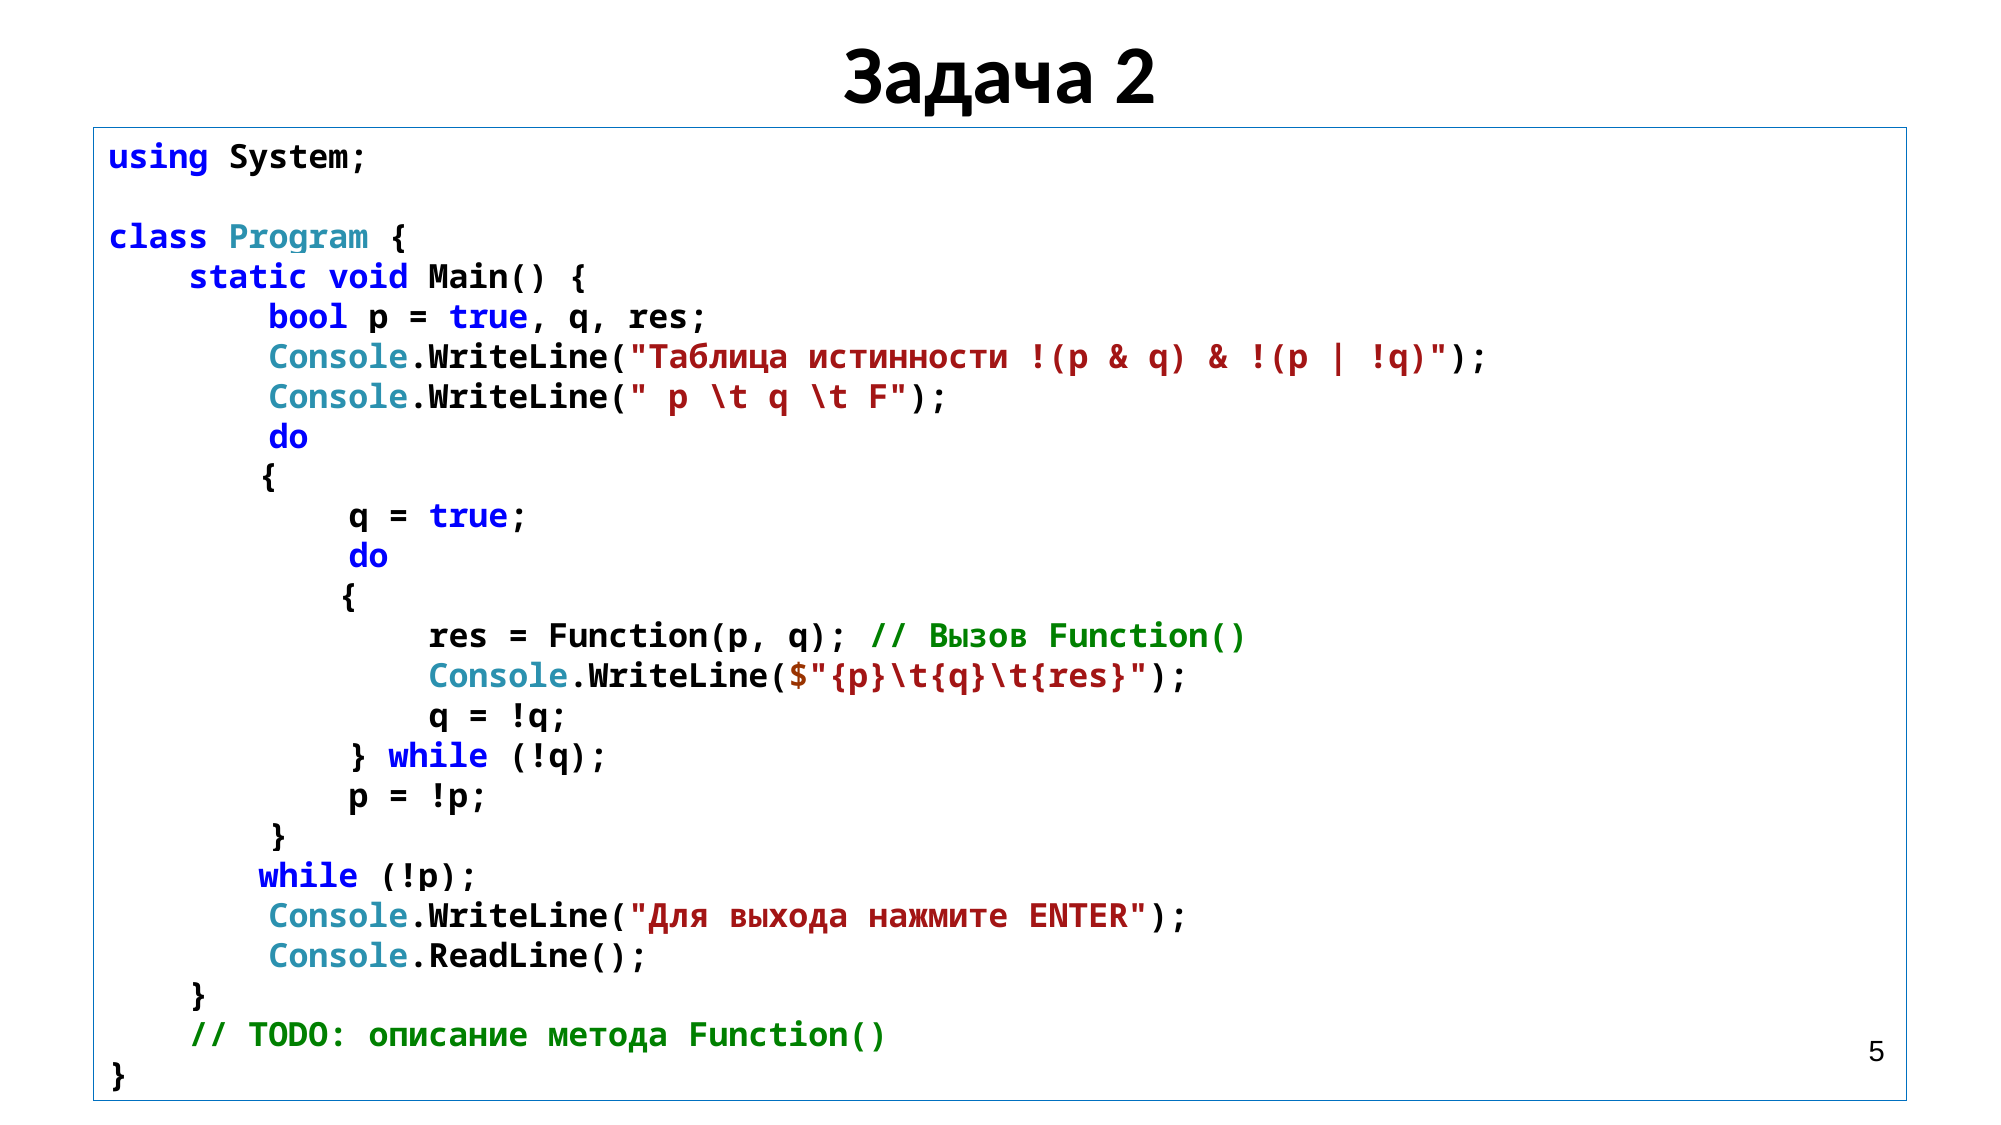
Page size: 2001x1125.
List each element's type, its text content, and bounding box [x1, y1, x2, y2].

text_box using System; class Program { static void Main() { bool p = true, q, res; Console.WriteLine("Таблица истинности !(p & q) & !(p | !q)"); Console.WriteLine(" p \t q \t F"); do { q = true; do { res = Function(p, q); // Вызов Function() Console.WriteLine($"{p}\t{q}\t{res}"); q = !q; } while (!q); p = !p; } while (!p); Console.WriteLine("Для выхода нажмите ENTER"); Console.ReadLine(); } // TODO: описание метода Function() } [93, 127, 1907, 1101]
slide_number 5 [1433, 1024, 1901, 1103]
text_box Задача 2 [275, 12, 1725, 128]
